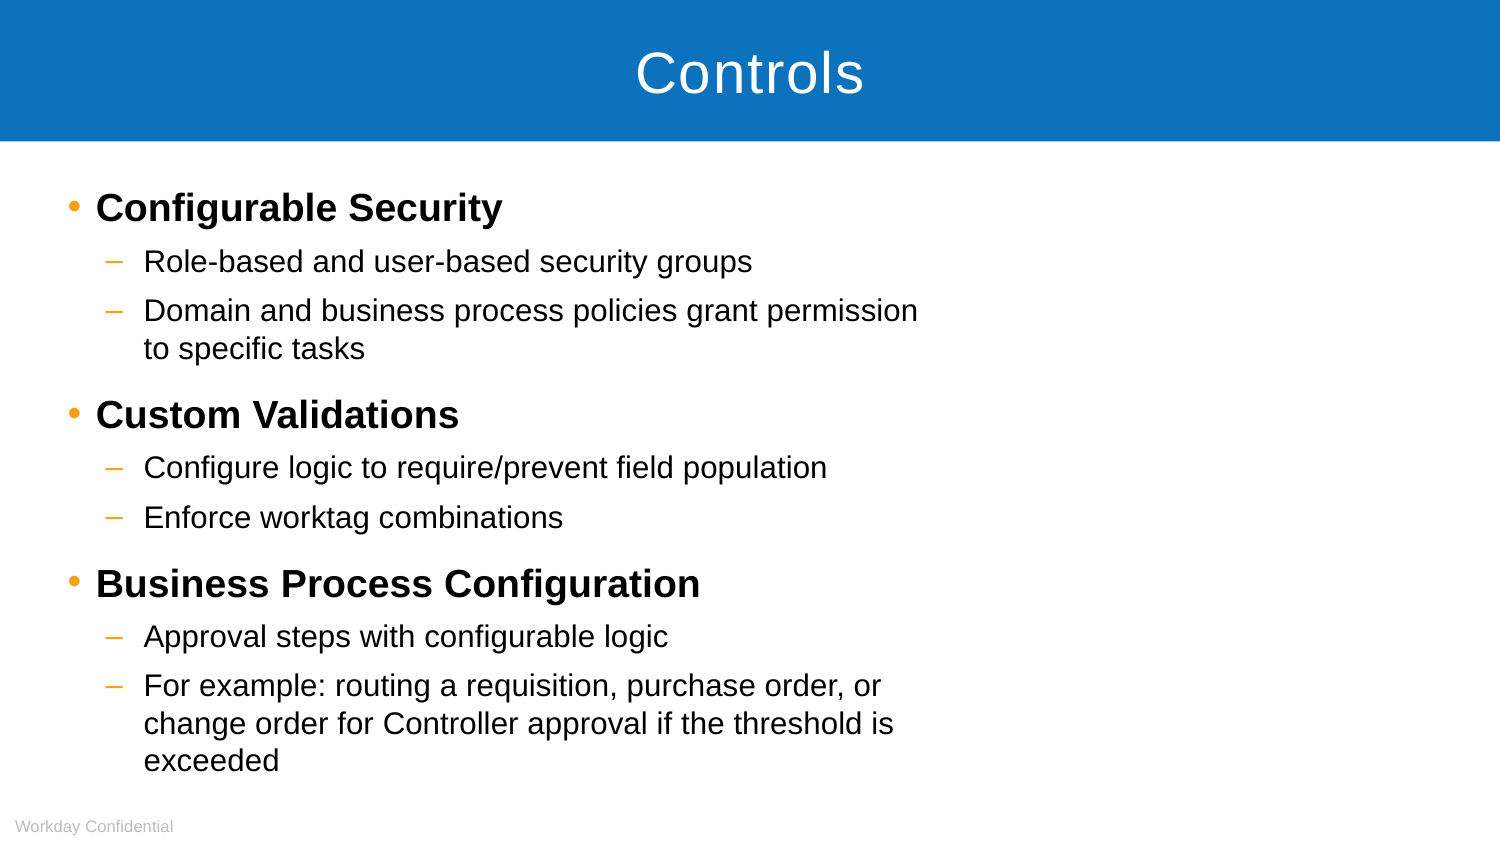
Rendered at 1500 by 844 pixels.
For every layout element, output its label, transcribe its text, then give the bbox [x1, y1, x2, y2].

list Configurable Security Role-based and user-based security groups Domain and business process policies grant permission to specific tasks Custom Validations Configure logic to require/prevent field population Enforce worktag combinations Business Process Configuration Approval steps with configurable logic For example: routing a requisition, purchase order, or change order for Controller approval if the threshold is exceeded [52, 175, 949, 786]
footer Workday Confidential [0, 798, 507, 844]
title Controls [0, 0, 1500, 142]
